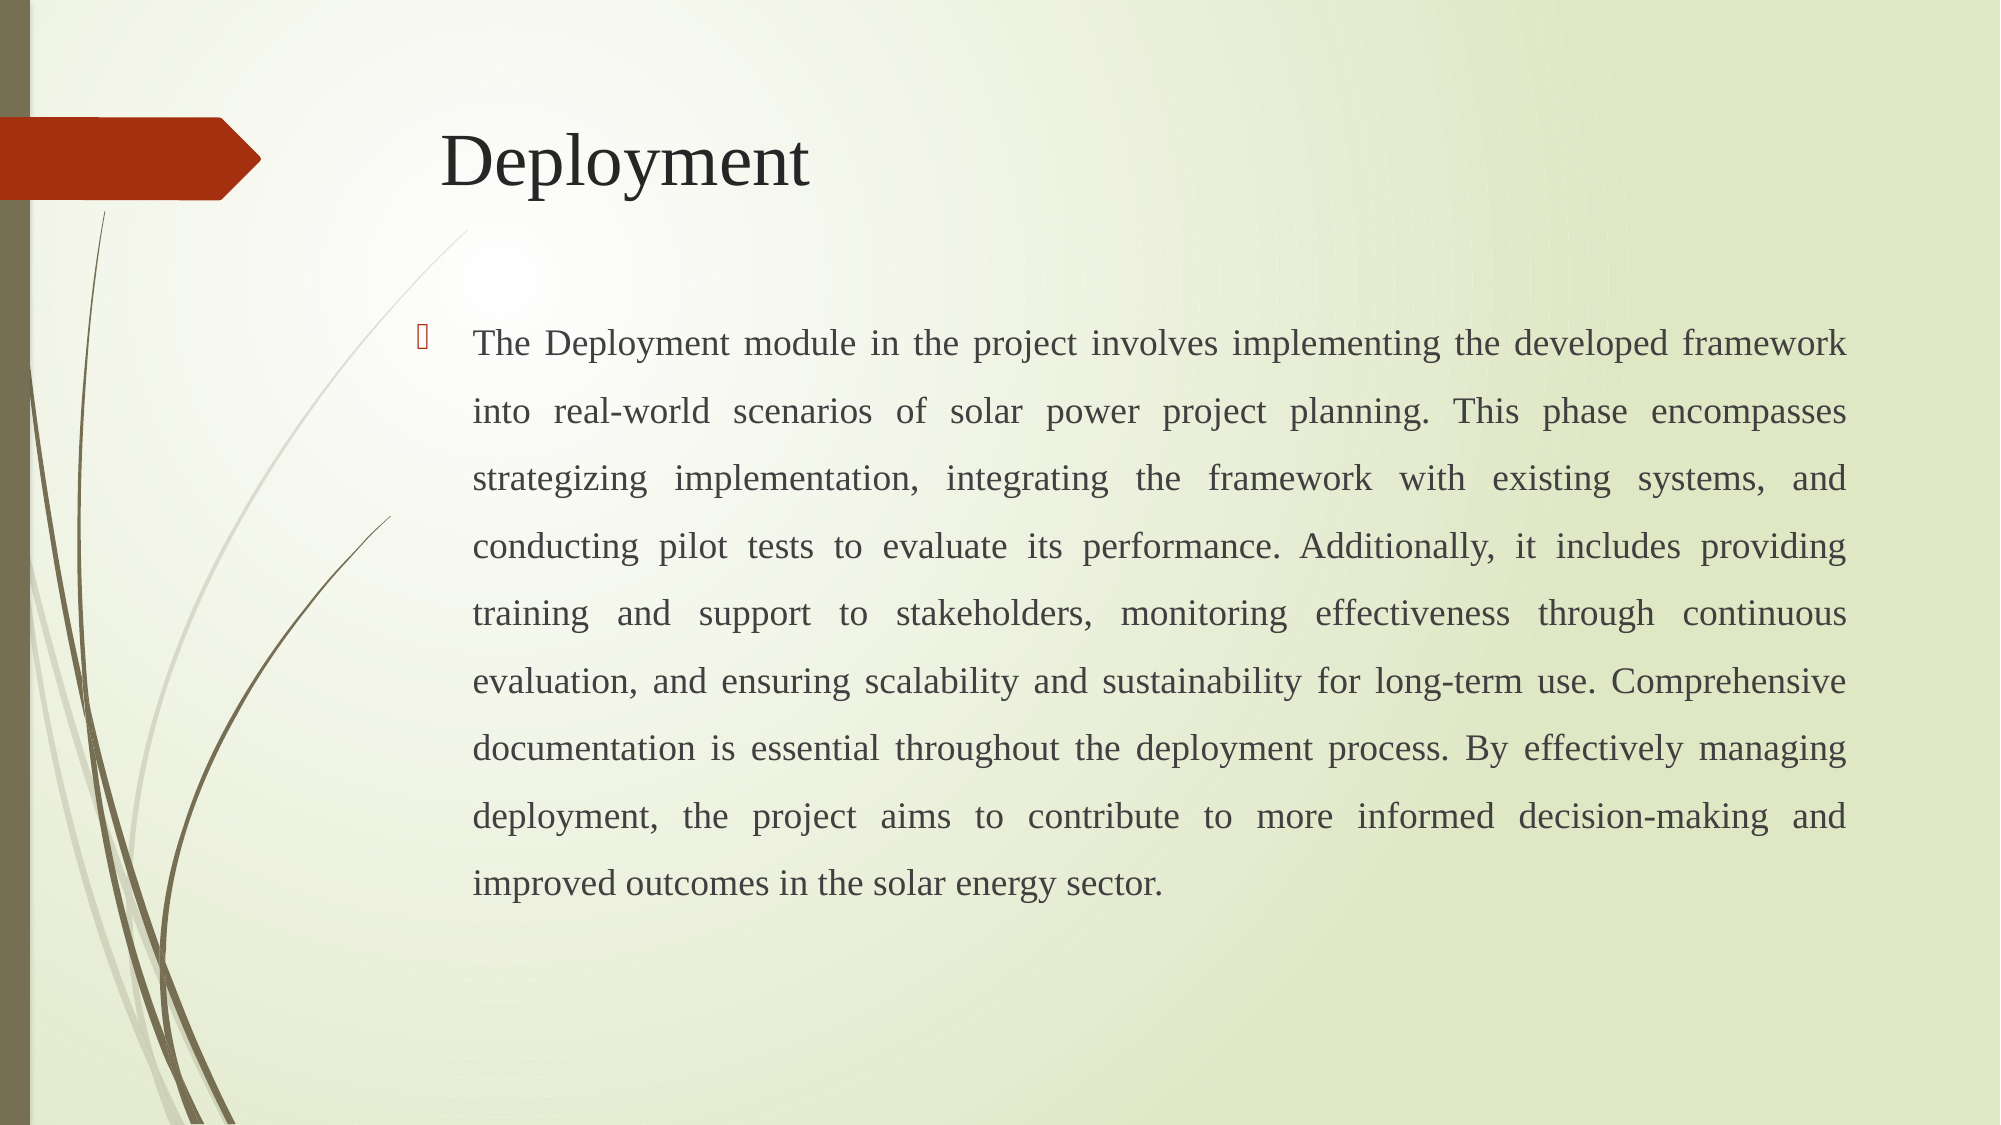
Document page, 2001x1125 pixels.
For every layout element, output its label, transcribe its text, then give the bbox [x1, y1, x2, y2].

list The Deployment module in the project involves implementing the developed framework into real-world scenarios of solar power project planning. This phase encompasses strategizing implementation, integrating the framework with existing systems, and conducting pilot tests to evaluate its performance. Additionally, it includes providing training and support to stakeholders, monitoring effectiveness through continuous evaluation, and ensuring scalability and sustainability for long-term use. Comprehensive documentation is essential throughout the deployment process. By effectively managing deployment, the project aims to contribute to more informed decision-making and improved outcomes in the solar energy sector. [401, 288, 1864, 908]
title Deployment [425, 102, 1888, 313]
